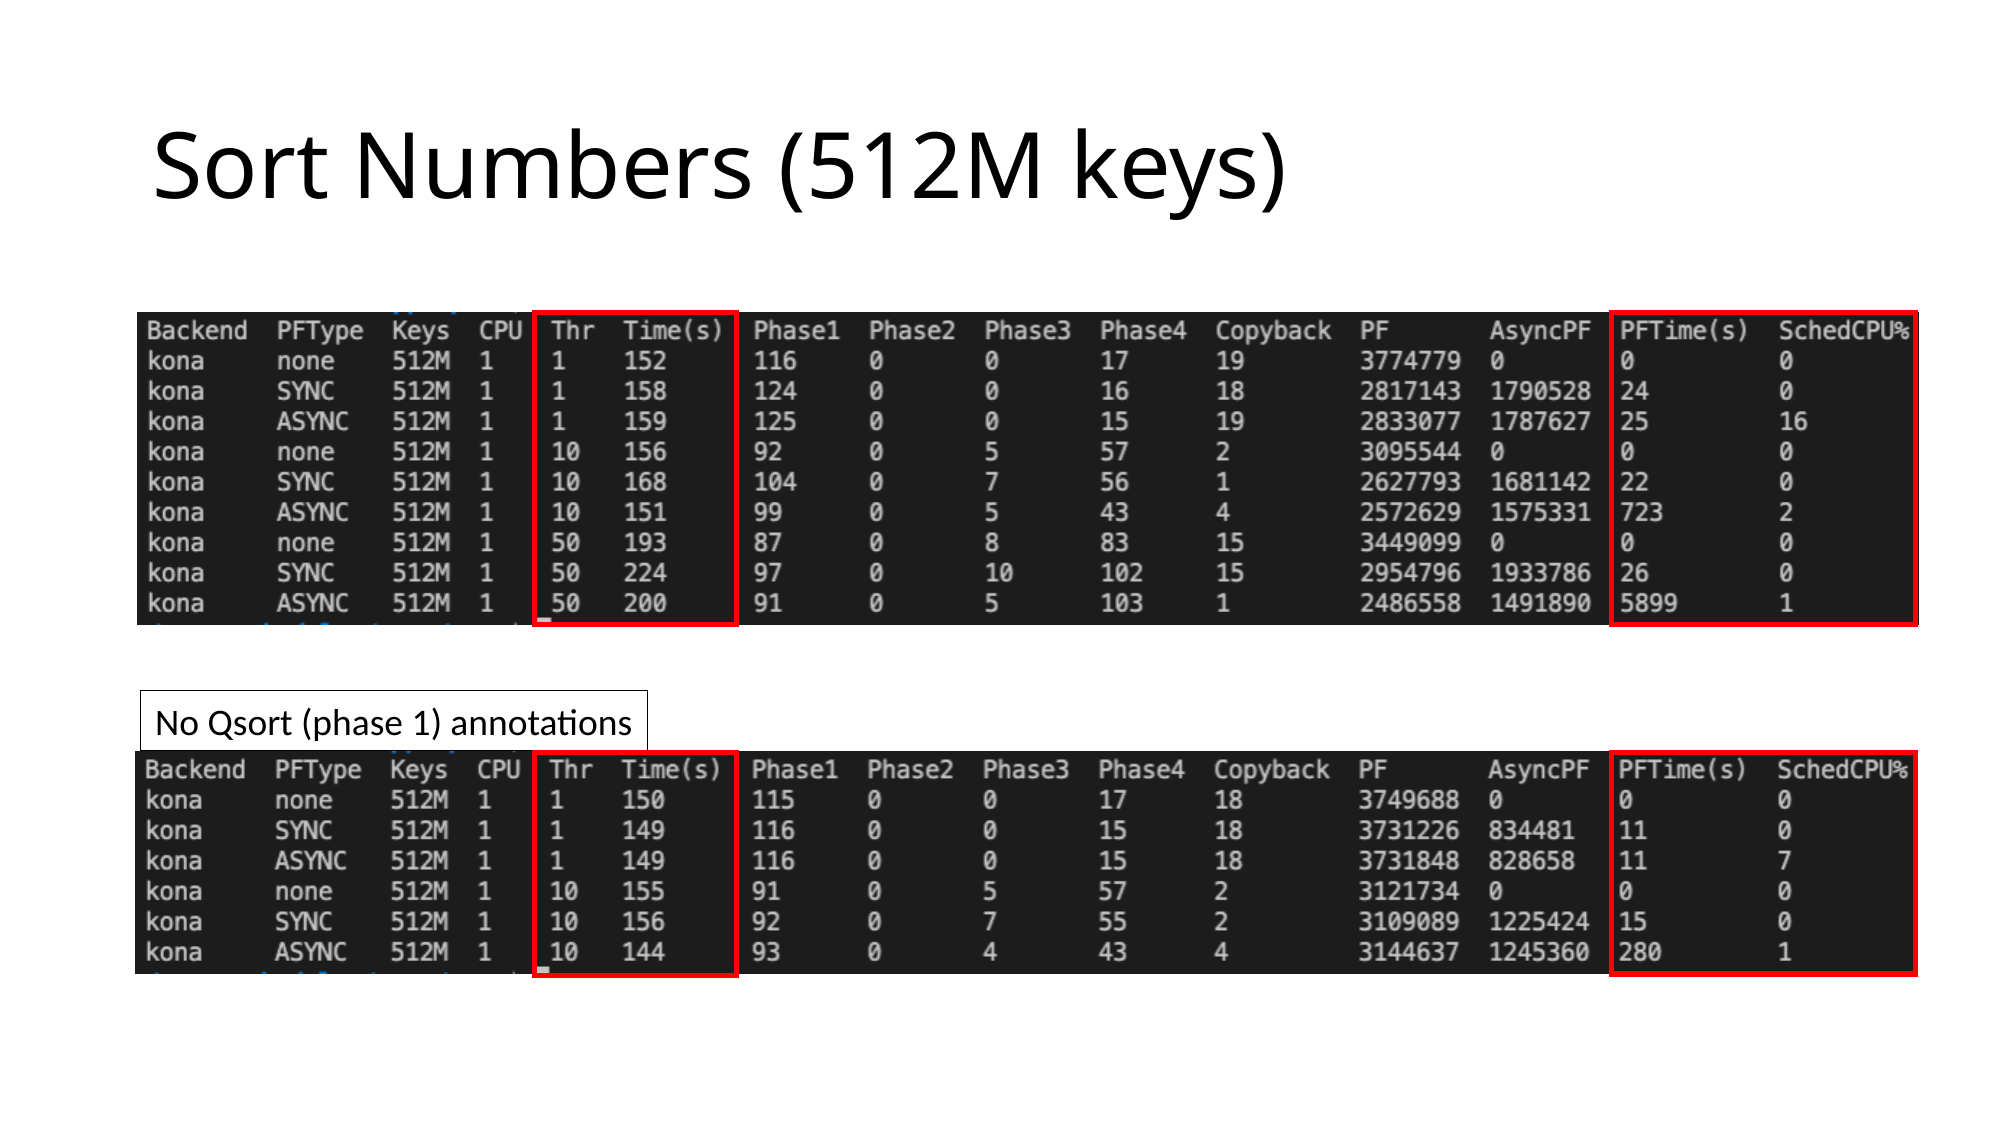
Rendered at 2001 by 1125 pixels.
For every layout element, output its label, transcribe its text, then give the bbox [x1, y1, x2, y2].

text_box No Qsort (phase 1) annotations [140, 690, 648, 751]
title Sort Numbers (512M keys) [137, 59, 1863, 278]
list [137, 312, 1919, 625]
picture [135, 751, 1916, 975]
